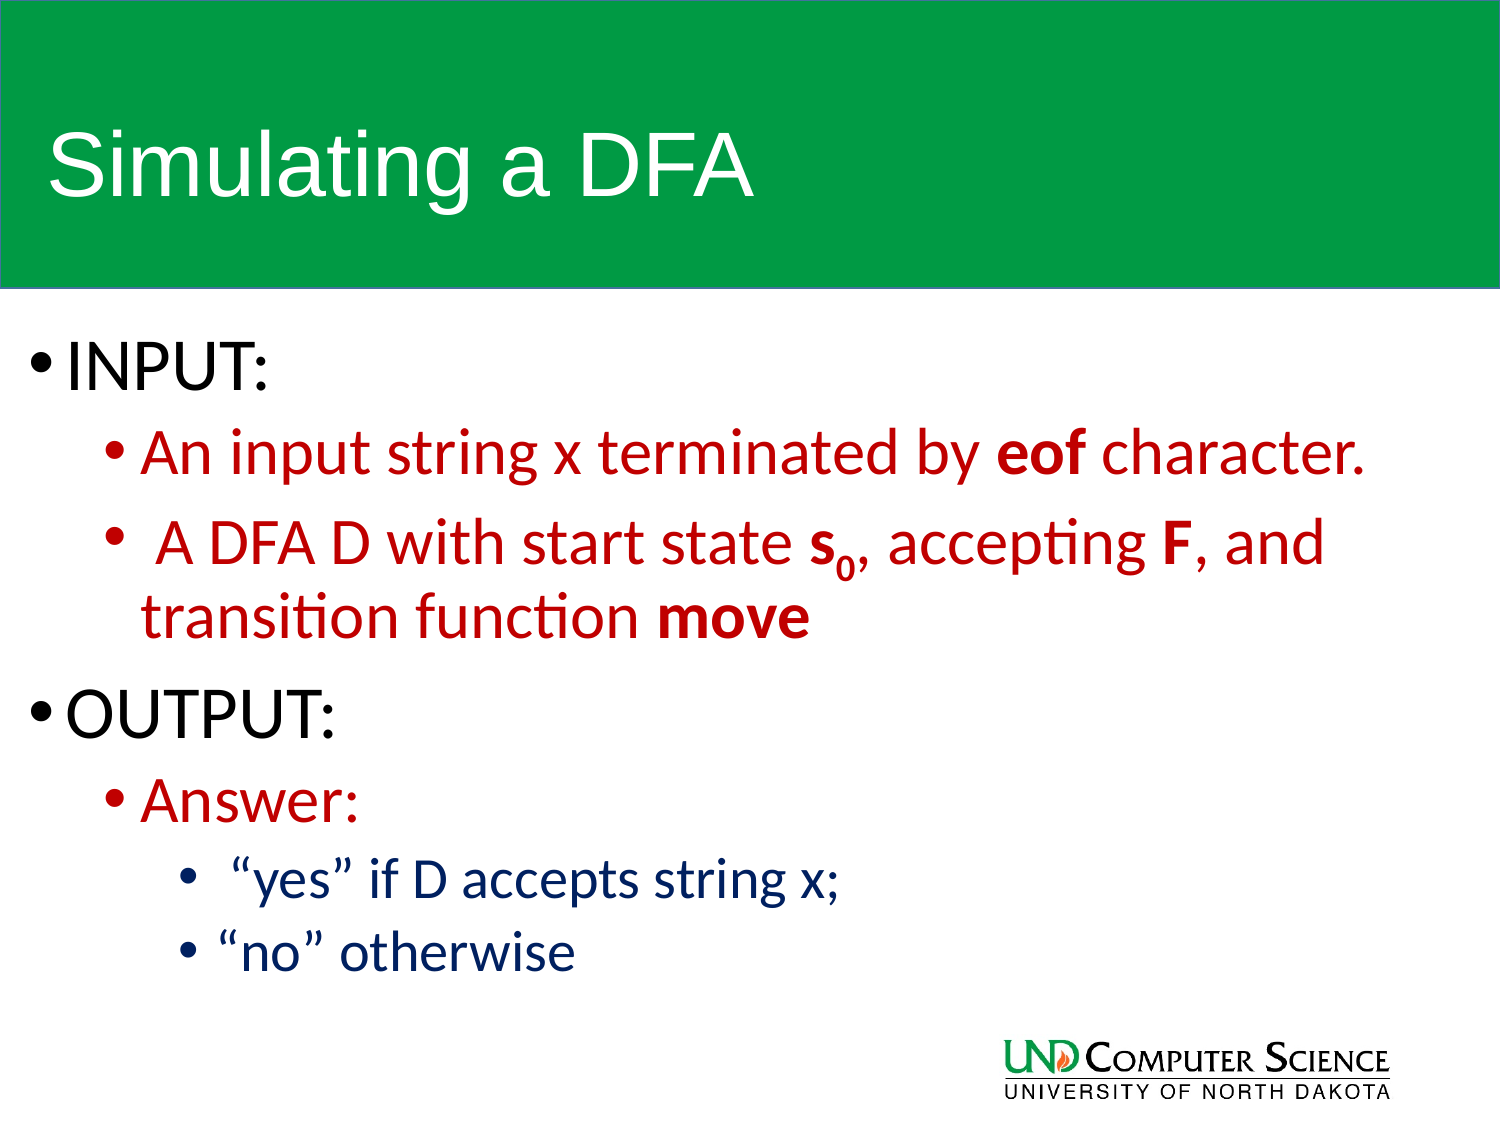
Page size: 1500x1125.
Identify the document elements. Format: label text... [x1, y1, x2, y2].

picture [999, 1034, 1397, 1104]
title Simulating a DFA [31, 58, 1326, 276]
list INPUT: An input string x terminated by eof character. A DFA D with start state s0, accepting F, and transition function move OUTPUT: Answer: “yes” if D accepts string x; “no” otherwise [13, 318, 1489, 1011]
